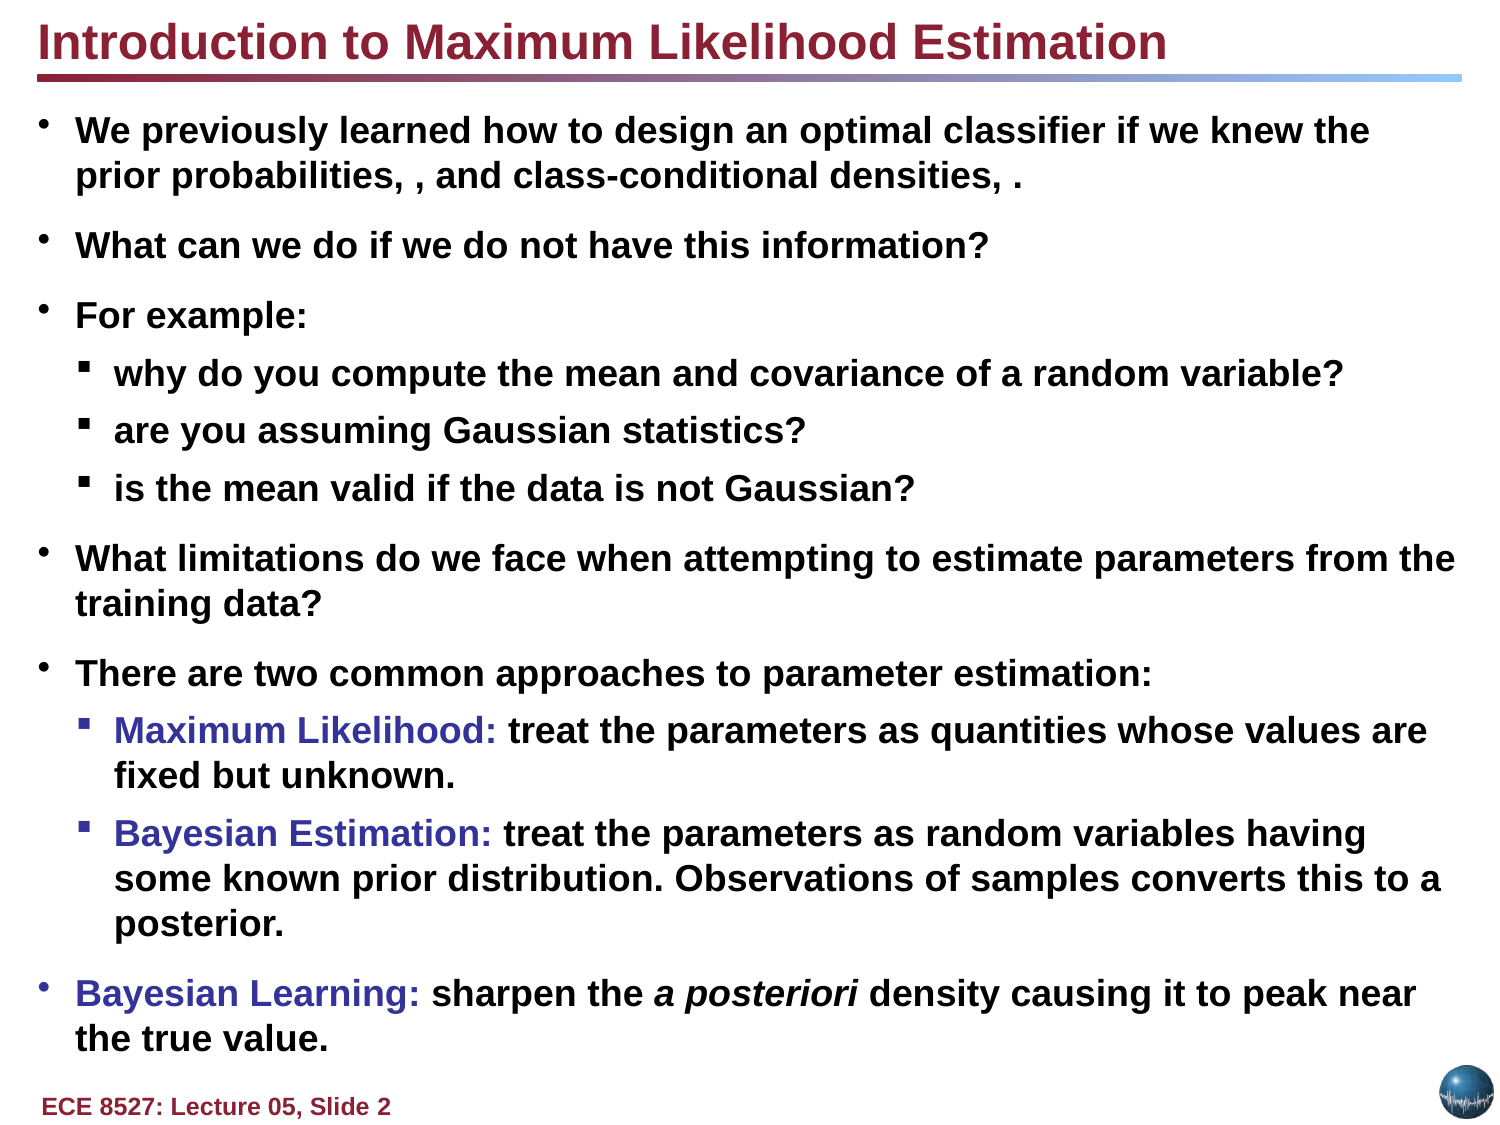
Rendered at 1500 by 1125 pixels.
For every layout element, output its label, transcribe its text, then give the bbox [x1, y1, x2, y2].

text_box Introduction to Maximum Likelihood Estimation [37, 9, 1463, 70]
picture [1439, 1065, 1494, 1119]
